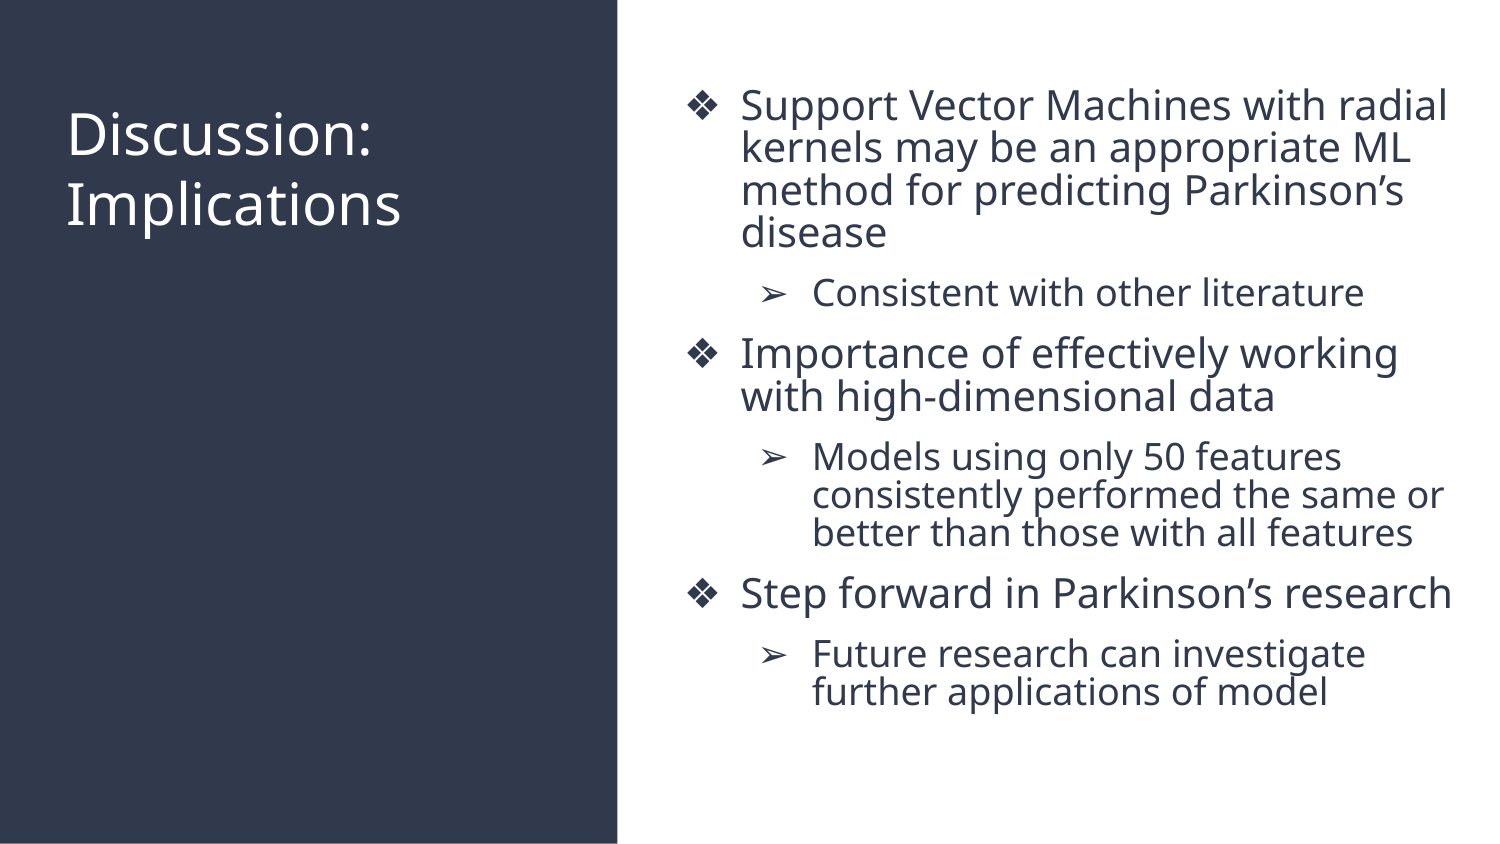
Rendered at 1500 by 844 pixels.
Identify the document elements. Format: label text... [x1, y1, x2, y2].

title Discussion: Implications [51, 82, 565, 383]
list Support Vector Machines with radial kernels may be an appropriate ML method for predicting Parkinson’s disease Consistent with other literature Importance of effectively working with high-dimensional data Models using only 50 features consistently performed the same or better than those with all features Step forward in Parkinson’s research Future research can investigate further applications of model [654, 71, 1470, 808]
